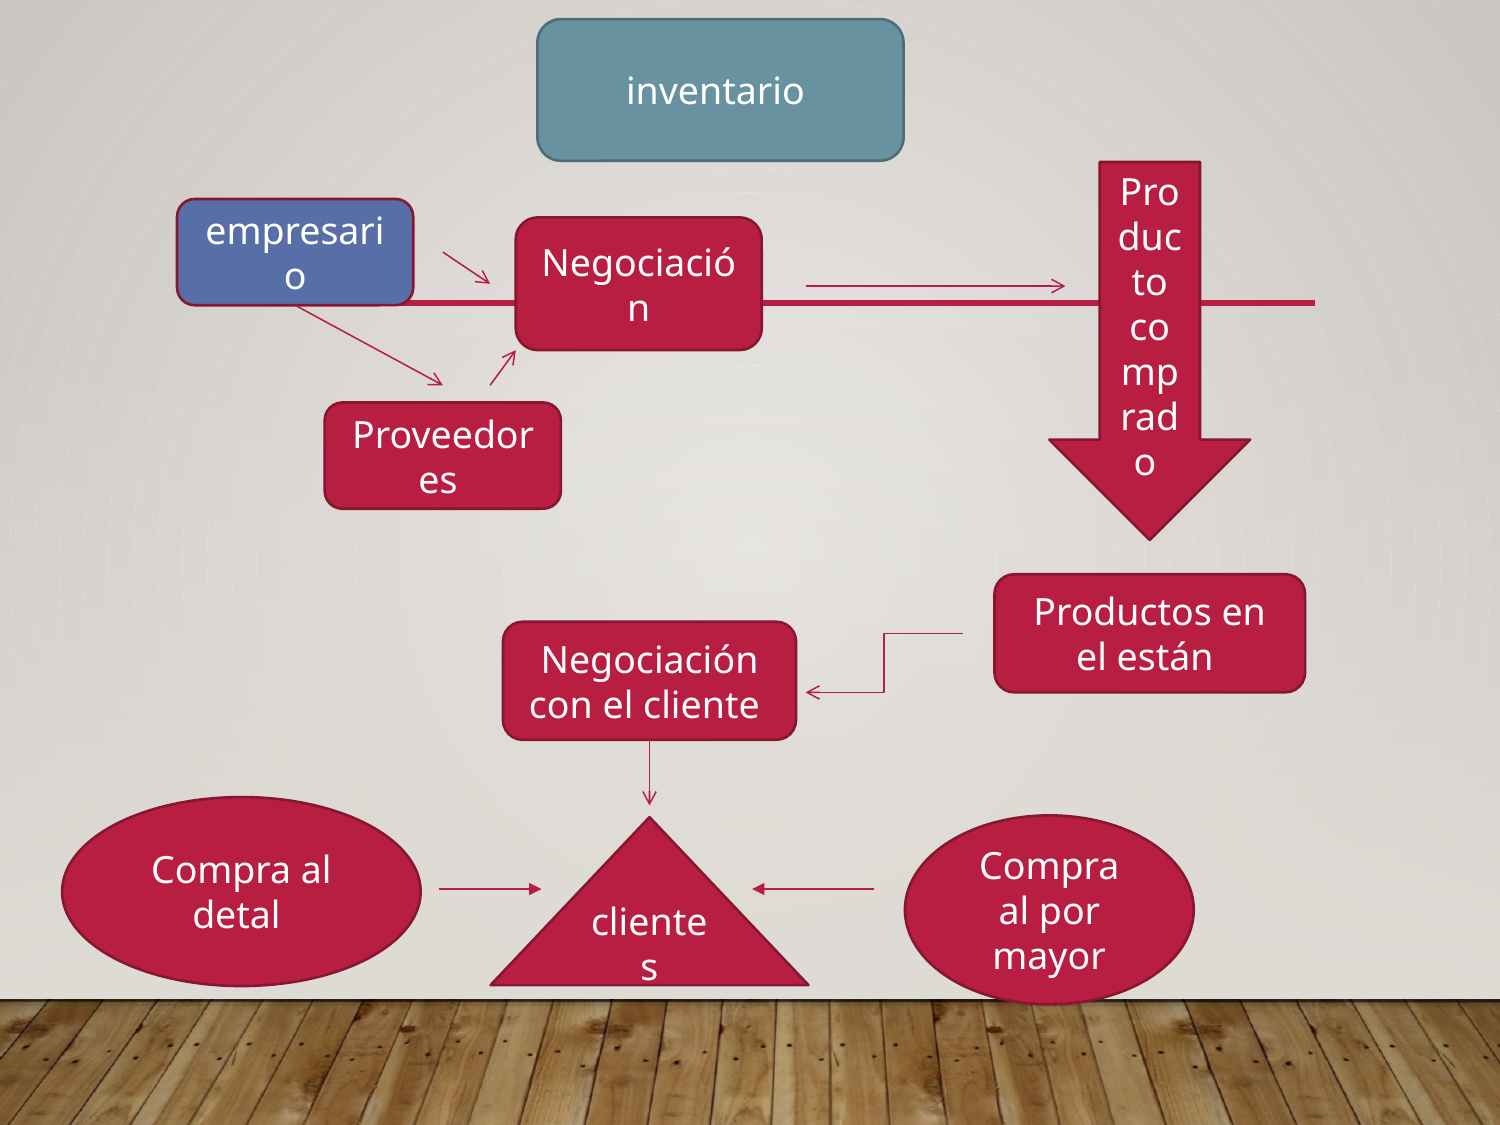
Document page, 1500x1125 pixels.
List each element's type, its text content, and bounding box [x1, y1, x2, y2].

text_box Compra al por mayor [903, 814, 1196, 1006]
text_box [805, 633, 963, 693]
text_box inventario [536, 17, 905, 163]
text_box clientes [489, 815, 810, 987]
text_box empresario [175, 197, 415, 307]
text_box Producto comprado [1048, 160, 1252, 541]
text_box Proveedores [323, 401, 563, 511]
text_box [489, 349, 517, 386]
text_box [294, 305, 444, 386]
text_box Productos en el están [993, 572, 1307, 694]
text_box Negociación [514, 216, 764, 352]
text_box Negociación con el cliente [501, 620, 798, 742]
picture [0, 999, 1500, 1125]
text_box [442, 251, 491, 285]
text_box Compra al detal [60, 795, 422, 988]
